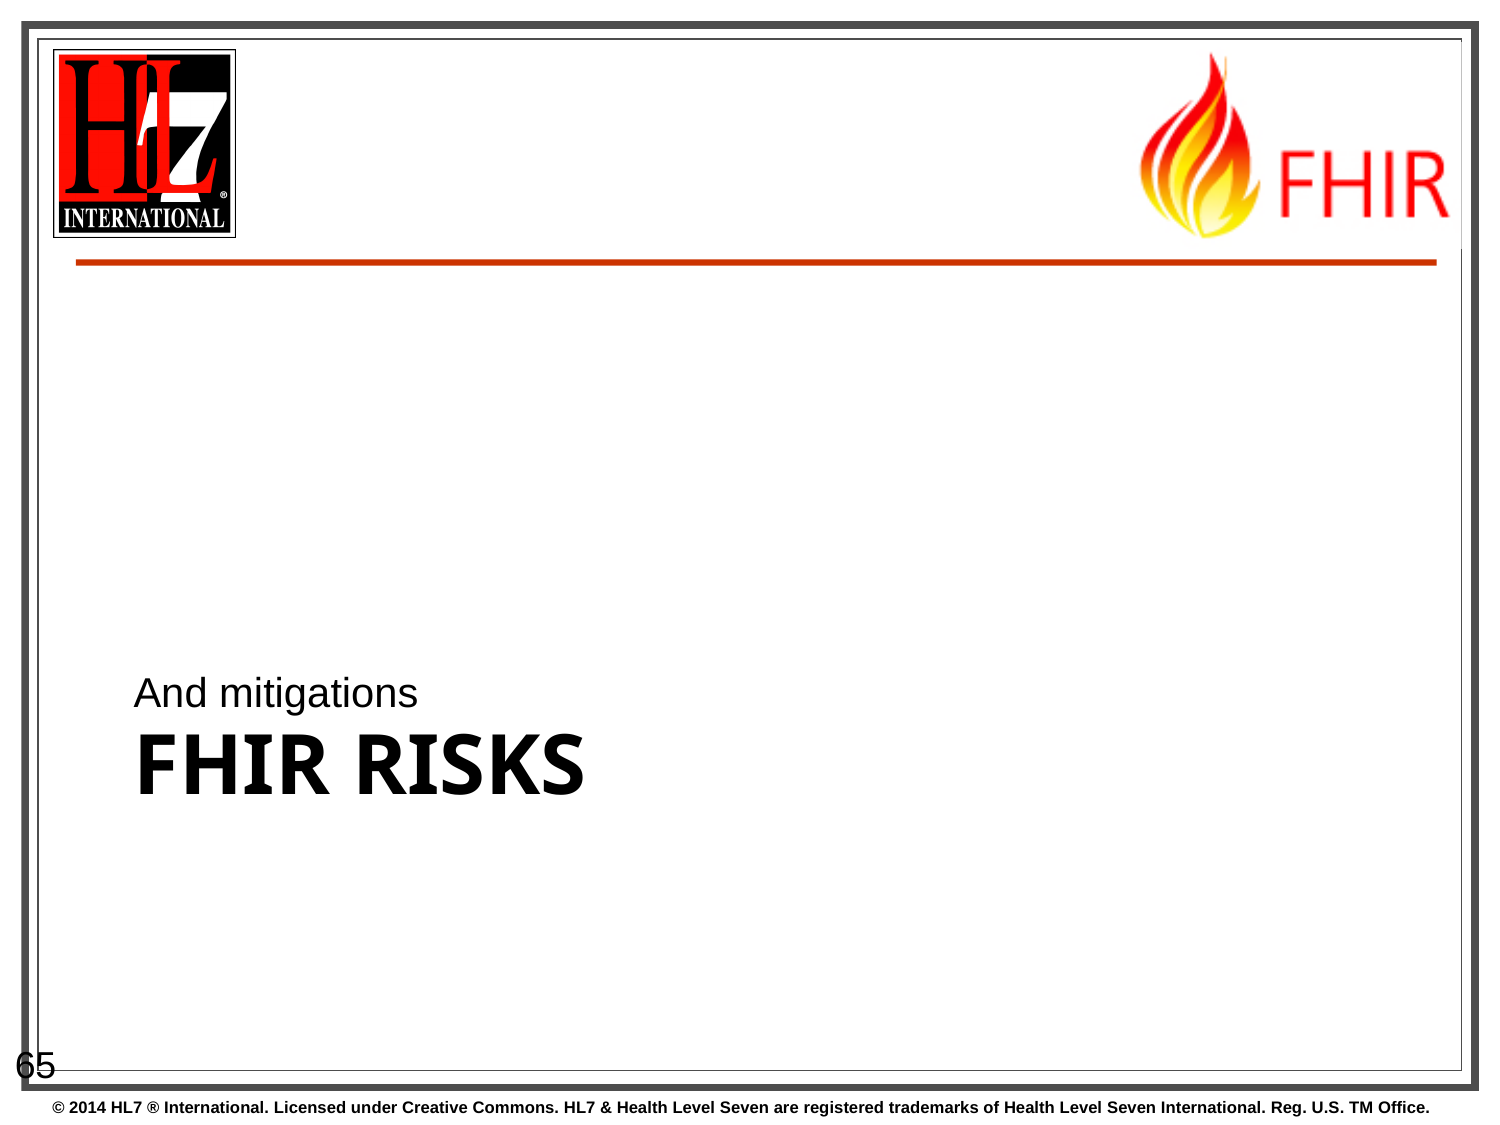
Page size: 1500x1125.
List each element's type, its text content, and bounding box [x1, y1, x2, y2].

picture [53, 49, 236, 238]
picture [1128, 42, 1462, 249]
list And mitigations [118, 476, 1394, 723]
slide_number 65 [0, 1034, 119, 1071]
title FHIR Risks [118, 723, 1394, 947]
